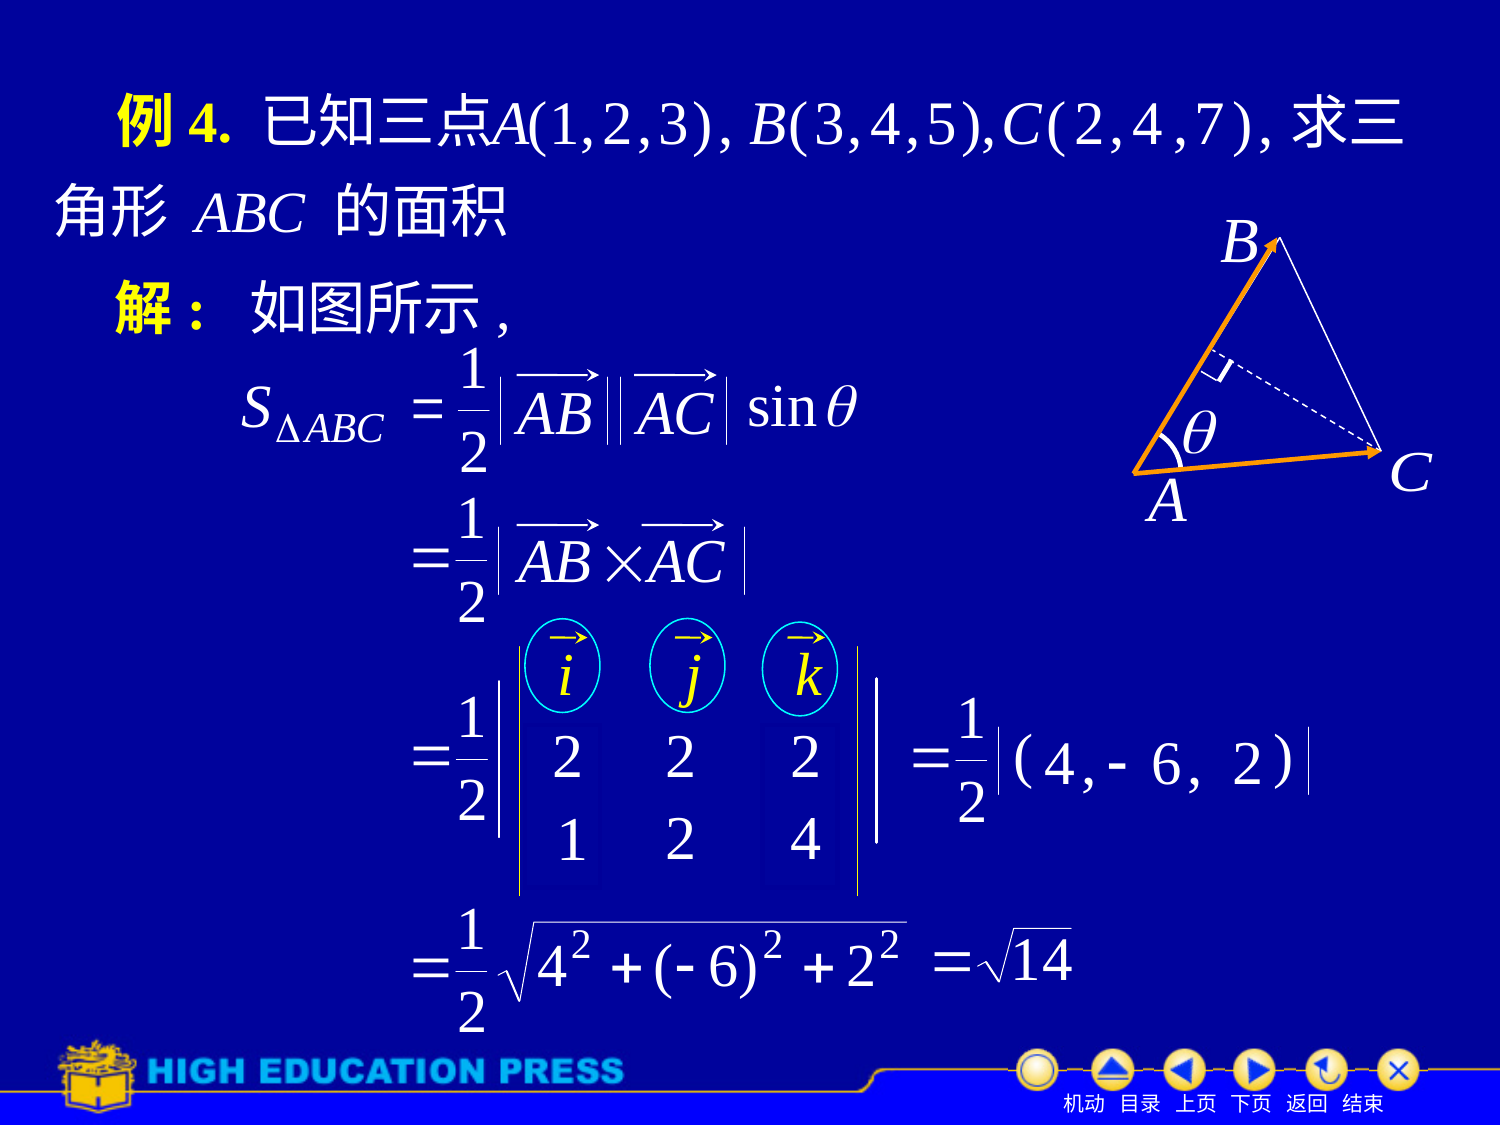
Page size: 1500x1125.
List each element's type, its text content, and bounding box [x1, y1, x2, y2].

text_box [404, 675, 514, 841]
text_box [772, 622, 828, 637]
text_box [1133, 203, 1442, 528]
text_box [1133, 394, 1224, 474]
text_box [484, 95, 1275, 162]
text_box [237, 373, 442, 456]
title 例4. 已知三点 [101, 75, 547, 163]
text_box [904, 687, 1313, 828]
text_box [559, 813, 585, 864]
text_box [549, 730, 585, 781]
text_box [787, 730, 823, 781]
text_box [404, 487, 750, 628]
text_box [862, 662, 925, 855]
text_box 机动 目录 上页 下页 返回 结束 [1049, 1082, 1404, 1123]
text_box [787, 812, 823, 863]
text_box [1104, 737, 1205, 803]
text_box [532, 628, 593, 637]
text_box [924, 922, 1075, 986]
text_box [662, 812, 698, 863]
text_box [514, 637, 863, 897]
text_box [454, 337, 863, 478]
picture [0, 0, 1500, 1125]
text_box 角形 ABC 的面积 [37, 167, 825, 252]
text_box 求三 [1275, 77, 1422, 163]
text_box 解: 如图所示, [99, 264, 513, 350]
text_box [1200, 359, 1232, 382]
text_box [1041, 737, 1098, 803]
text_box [662, 730, 698, 781]
text_box [657, 628, 718, 637]
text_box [404, 897, 911, 1038]
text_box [1229, 737, 1265, 788]
